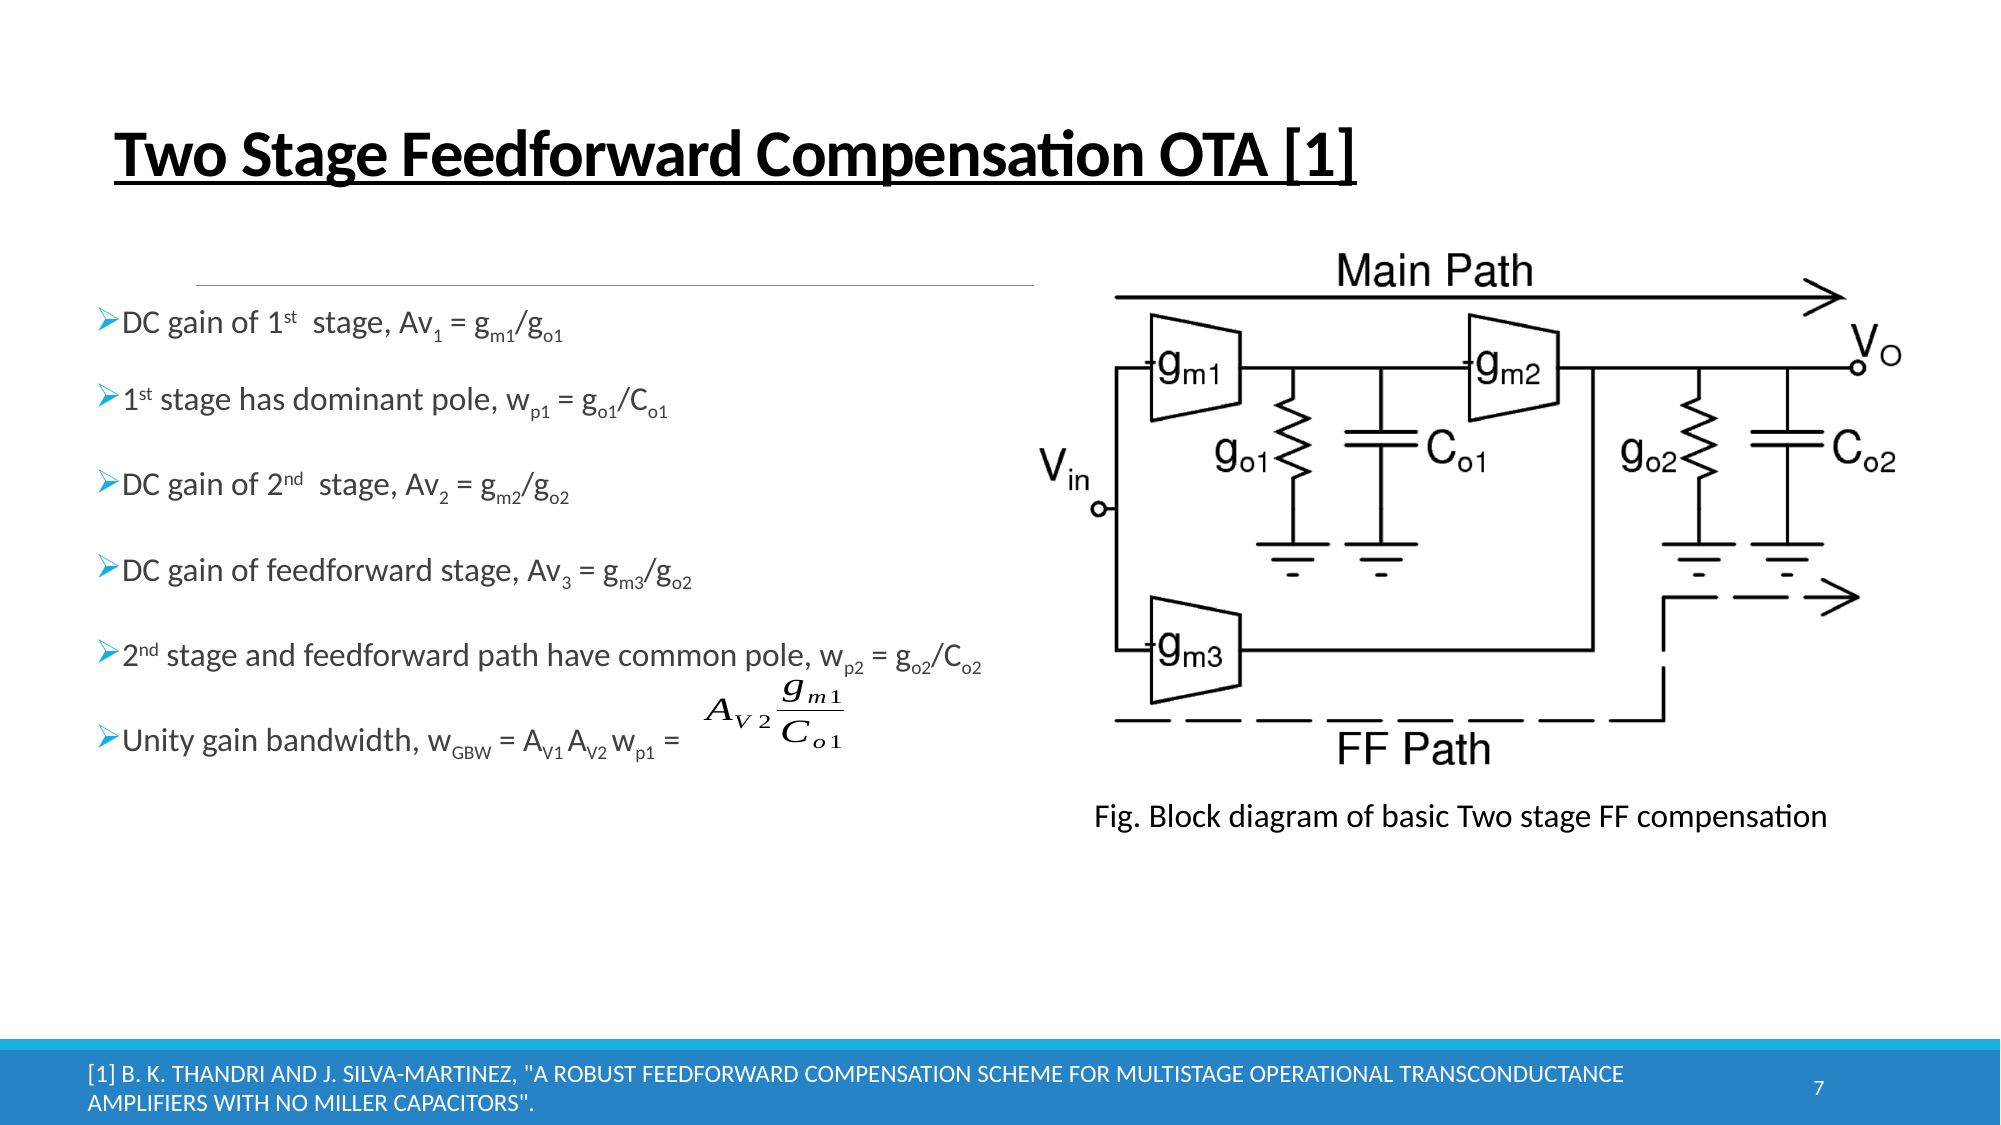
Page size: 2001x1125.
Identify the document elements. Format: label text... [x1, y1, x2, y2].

list DC gain of 1st stage, Av1 = gm1/go1 1st stage has dominant pole, wp1 = go1/Co1 DC gain of 2nd stage, Av2 = gm2/go2 DC gain of feedforward stage, Av3 = gm3/go2 2nd stage and feedforward path have common pole, wp2 = go2/Co2 Unity gain bandwidth, wGBW = AV1 AV2 wp1 = [95, 293, 1919, 1016]
text_box Fig. Block diagram of basic Two stage FF compensation [1079, 787, 1860, 842]
title Two Stage Feedforward Compensation OTA [1] [99, 87, 1825, 198]
slide_number 7 [1624, 1054, 1840, 1120]
footer [1] B. K. Thandri and J. Silva-Martinez, "A robust feedforward compensation scheme for multistage operational transconductance amplifiers with no Miller capacitors". [72, 1054, 1624, 1120]
picture [1034, 243, 1905, 769]
